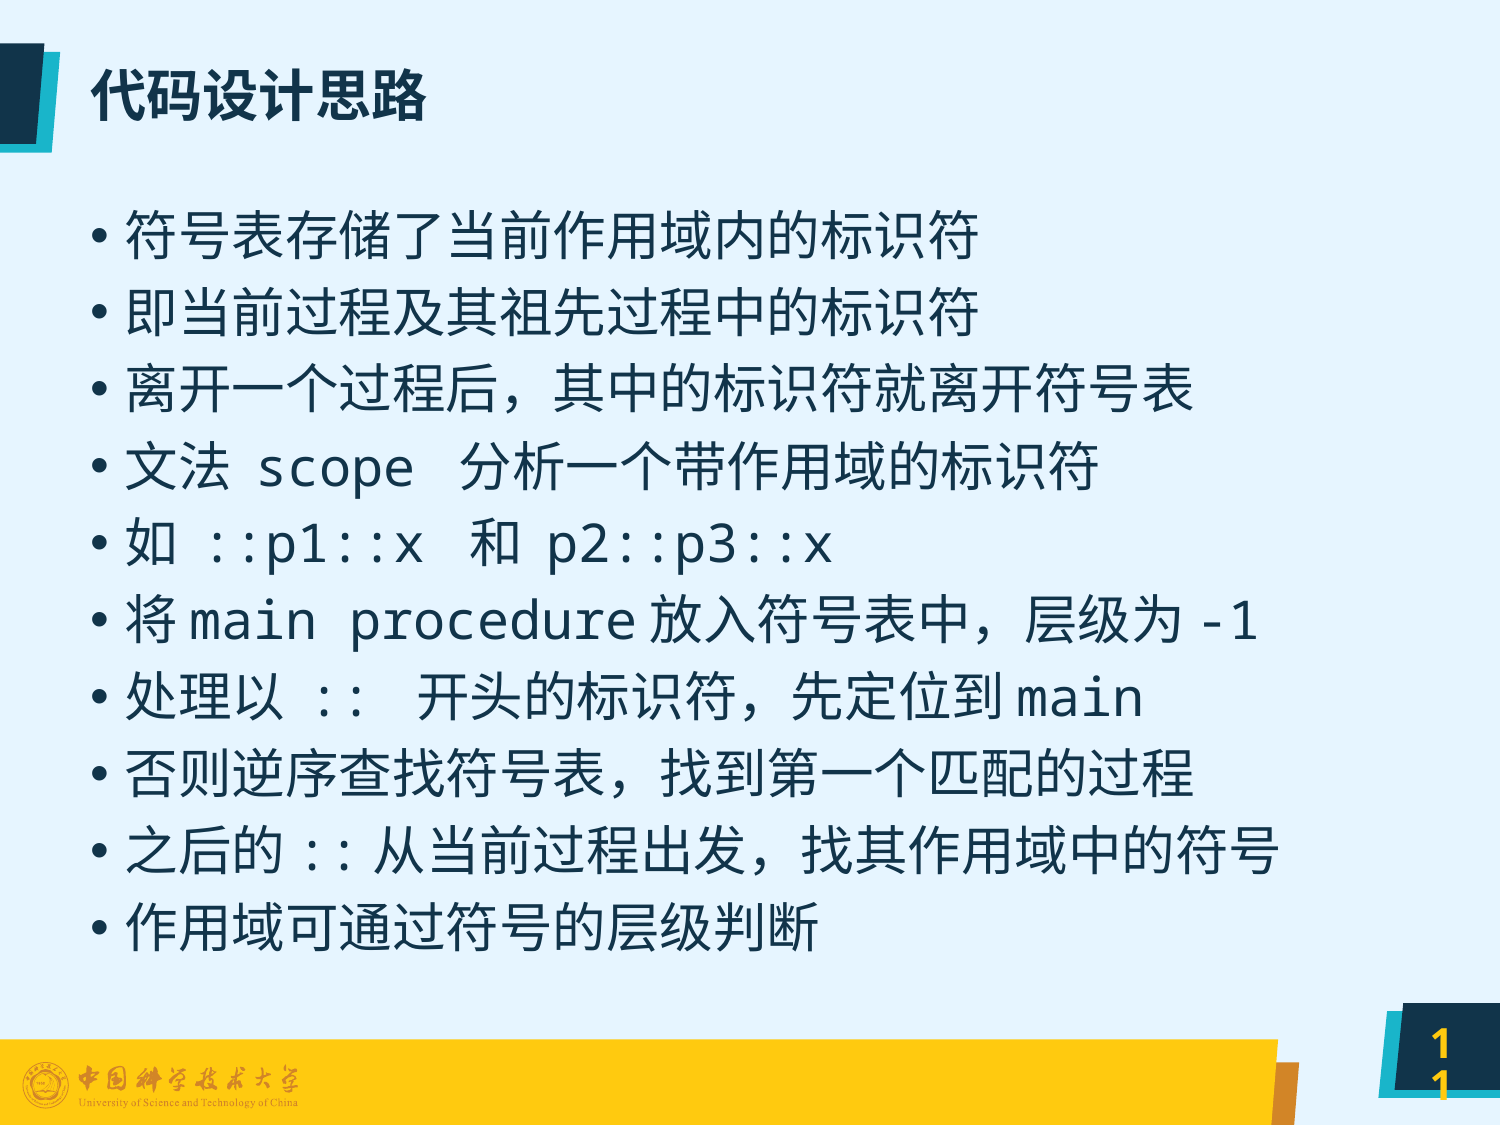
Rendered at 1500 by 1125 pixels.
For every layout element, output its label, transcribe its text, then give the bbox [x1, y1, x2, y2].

slide_number 11 [1414, 1007, 1491, 1084]
list 符号表存储了当前作用域内的标识符 即当前过程及其祖先过程中的标识符 离开一个过程后，其中的标识符就离开符号表 文法 scope 分析一个带作用域的标识符 如 ::p1::x 和 p2::p3::x 将main procedure放入符号表中，层级为-1 处理以 :: 开头的标识符，先定位到main 否则逆序查找符号表，找到第一个匹配的过程 之后的::从当前过程出发，找其作用域中的符号 作用域可通过符号的层级判断 [75, 201, 1397, 973]
title 代码设计思路 [75, 43, 1397, 153]
